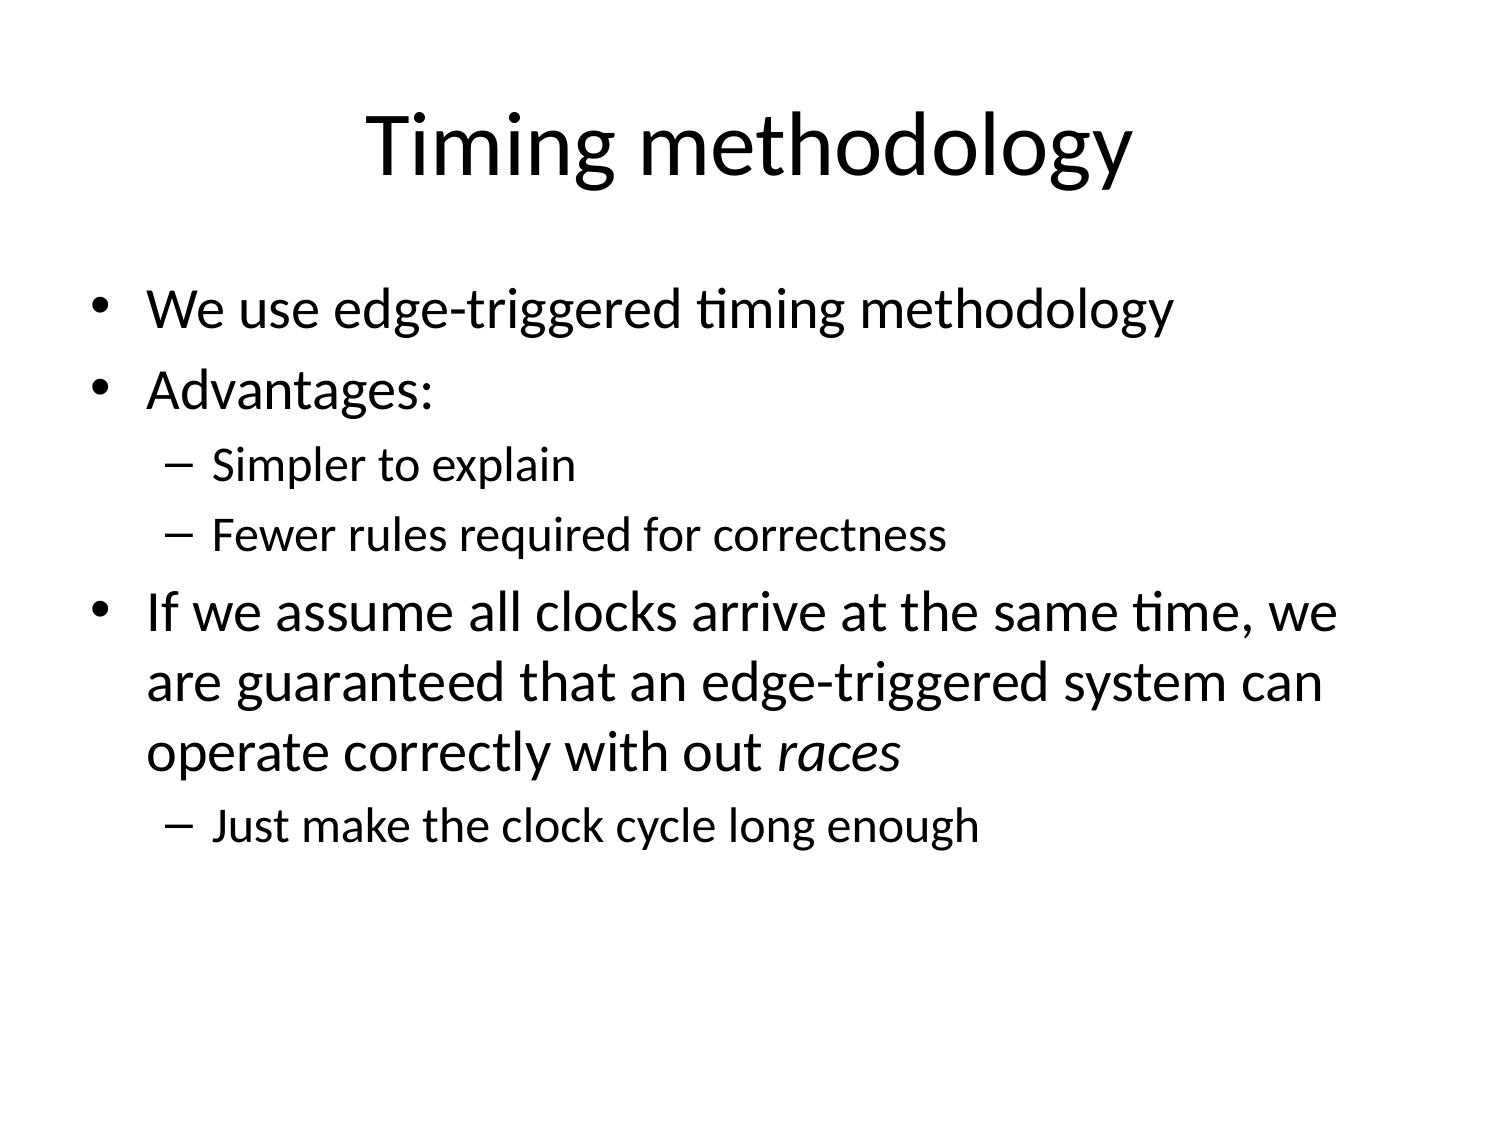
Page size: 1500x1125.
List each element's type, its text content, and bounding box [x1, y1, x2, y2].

list We use edge-triggered timing methodology Advantages: Simpler to explain Fewer rules required for correctness If we assume all clocks arrive at the same time, we are guaranteed that an edge-triggered system can operate correctly with out races Just make the clock cycle long enough [75, 262, 1425, 1005]
title Timing methodology [75, 45, 1425, 233]
